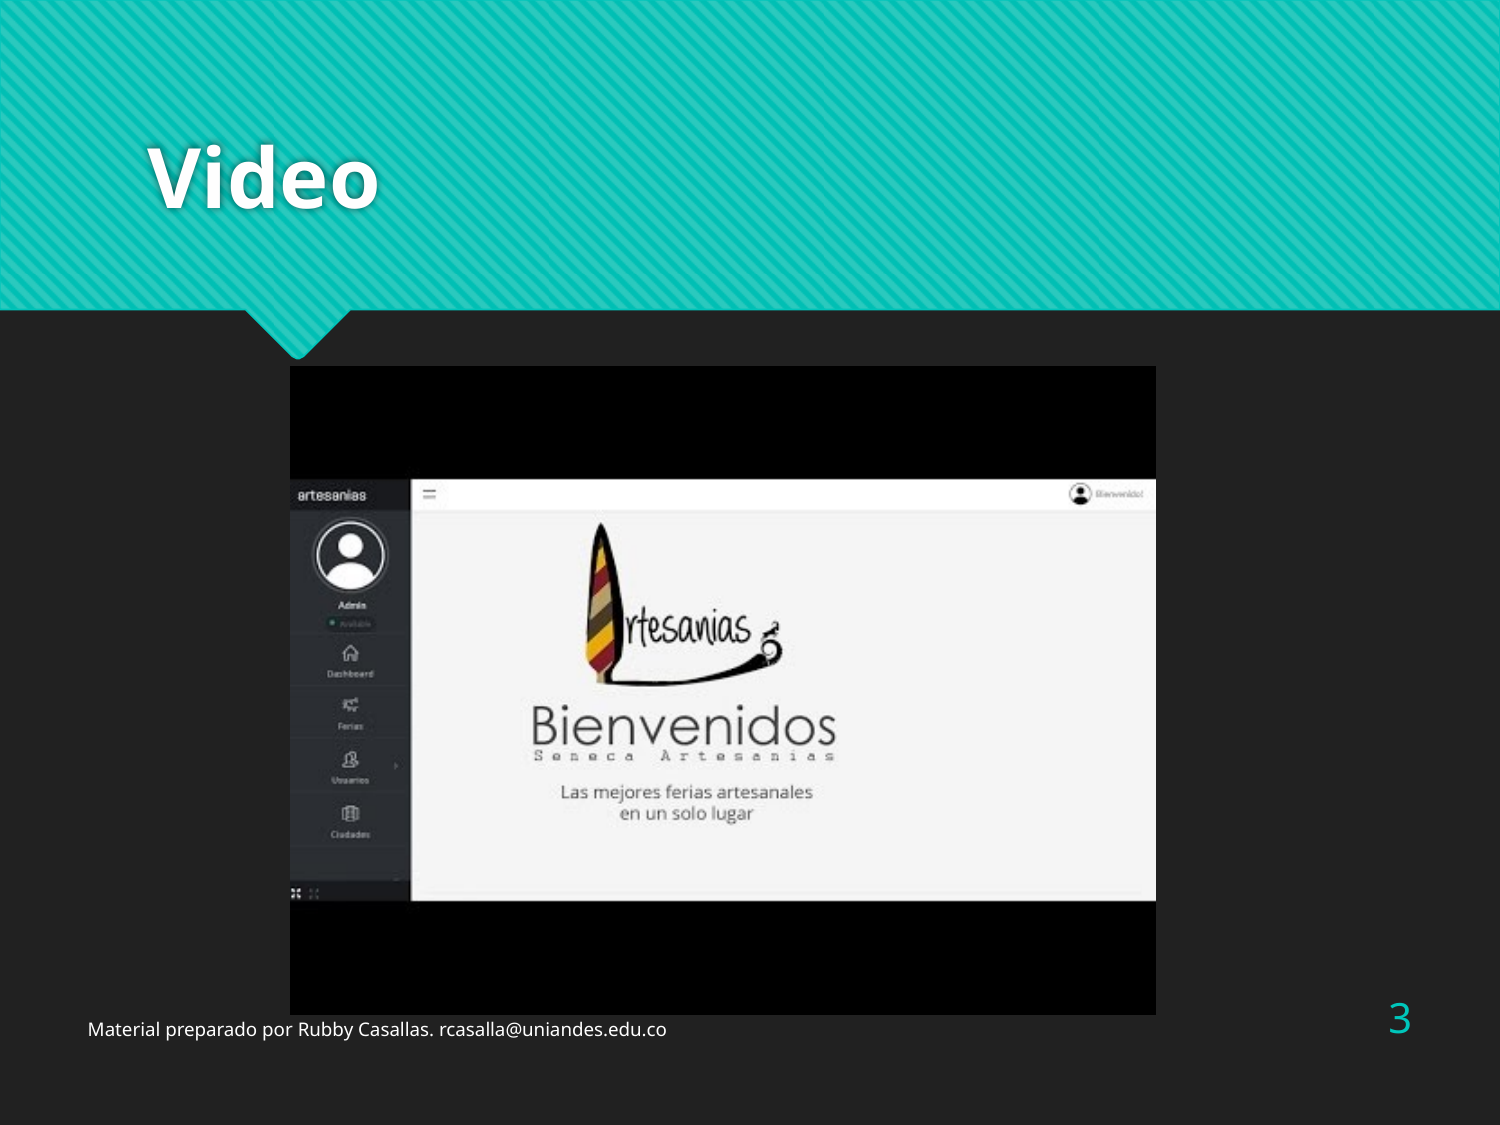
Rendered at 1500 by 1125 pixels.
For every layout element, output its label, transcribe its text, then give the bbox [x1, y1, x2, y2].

title Video [132, 73, 1368, 233]
slide_number 3 [1296, 970, 1428, 1051]
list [289, 365, 1157, 1016]
footer Material preparado por Rubby Casallas. rcasalla@uniandes.edu.co [72, 991, 1105, 1051]
